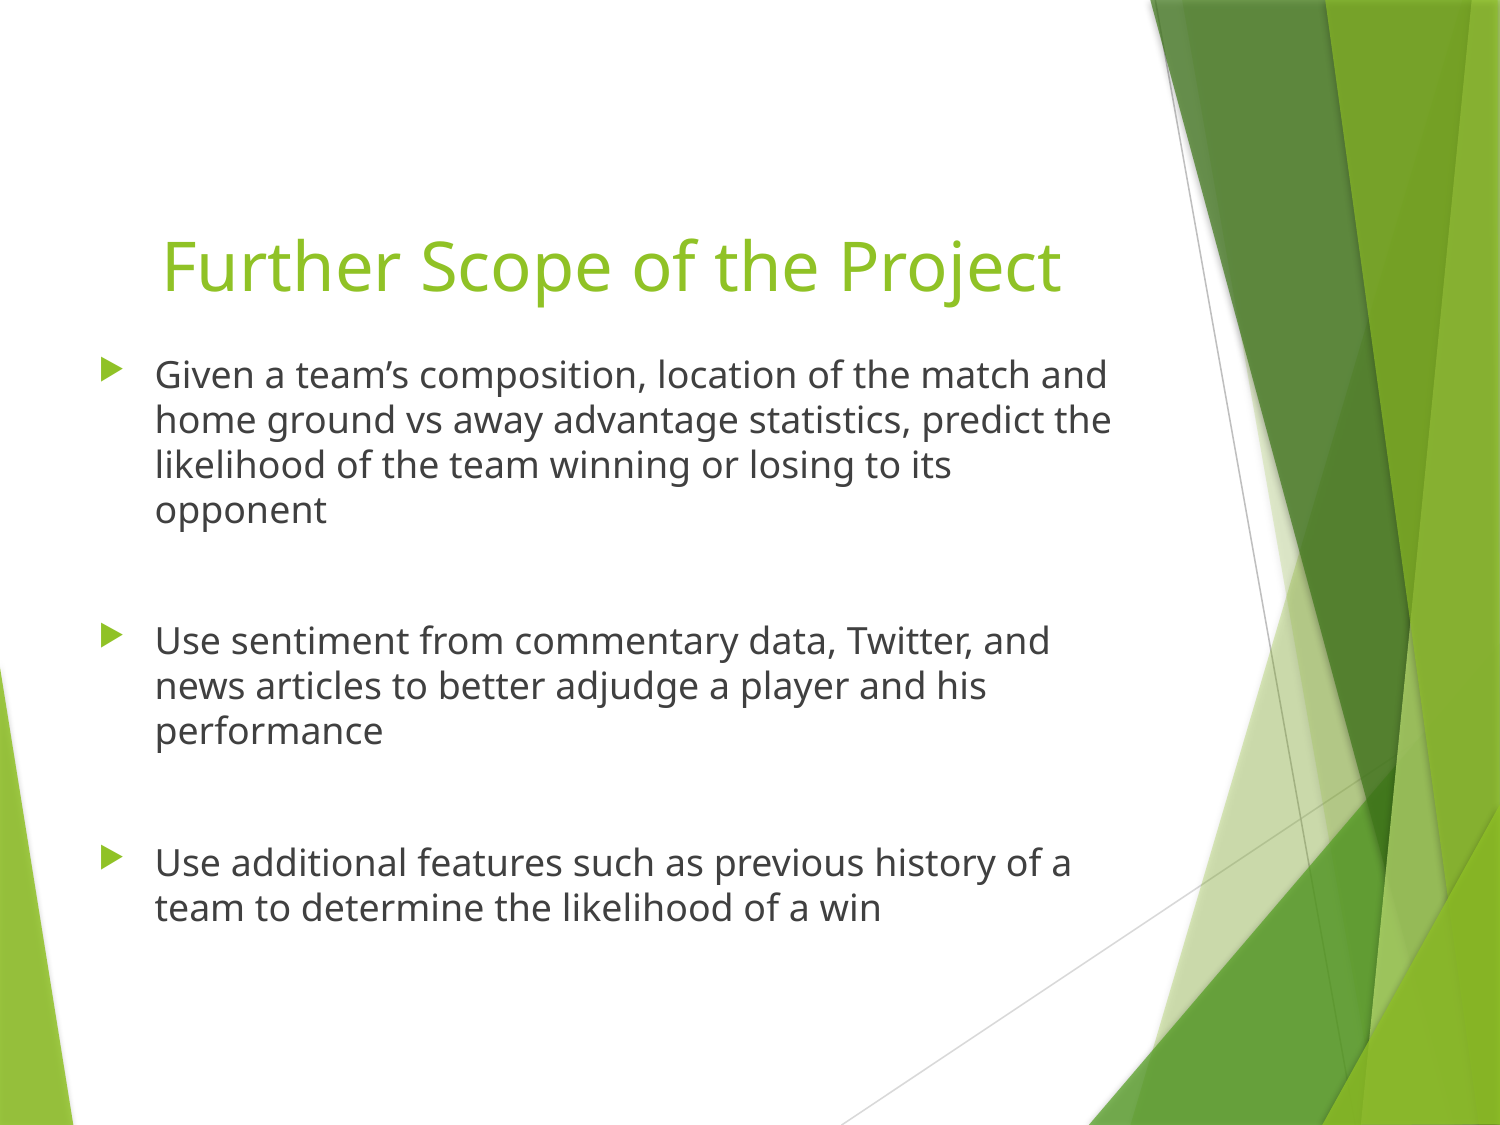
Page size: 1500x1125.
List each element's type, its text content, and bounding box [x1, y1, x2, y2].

list Given a team’s composition, location of the match and home ground vs away advantage statistics, predict the likelihood of the team winning or losing to its opponent Use sentiment from commentary data, Twitter, and news articles to better adjudge a player and his performance Use additional features such as previous history of a team to determine the likelihood of a win [83, 343, 1141, 907]
title Further Scope of the Project [83, 215, 1141, 321]
